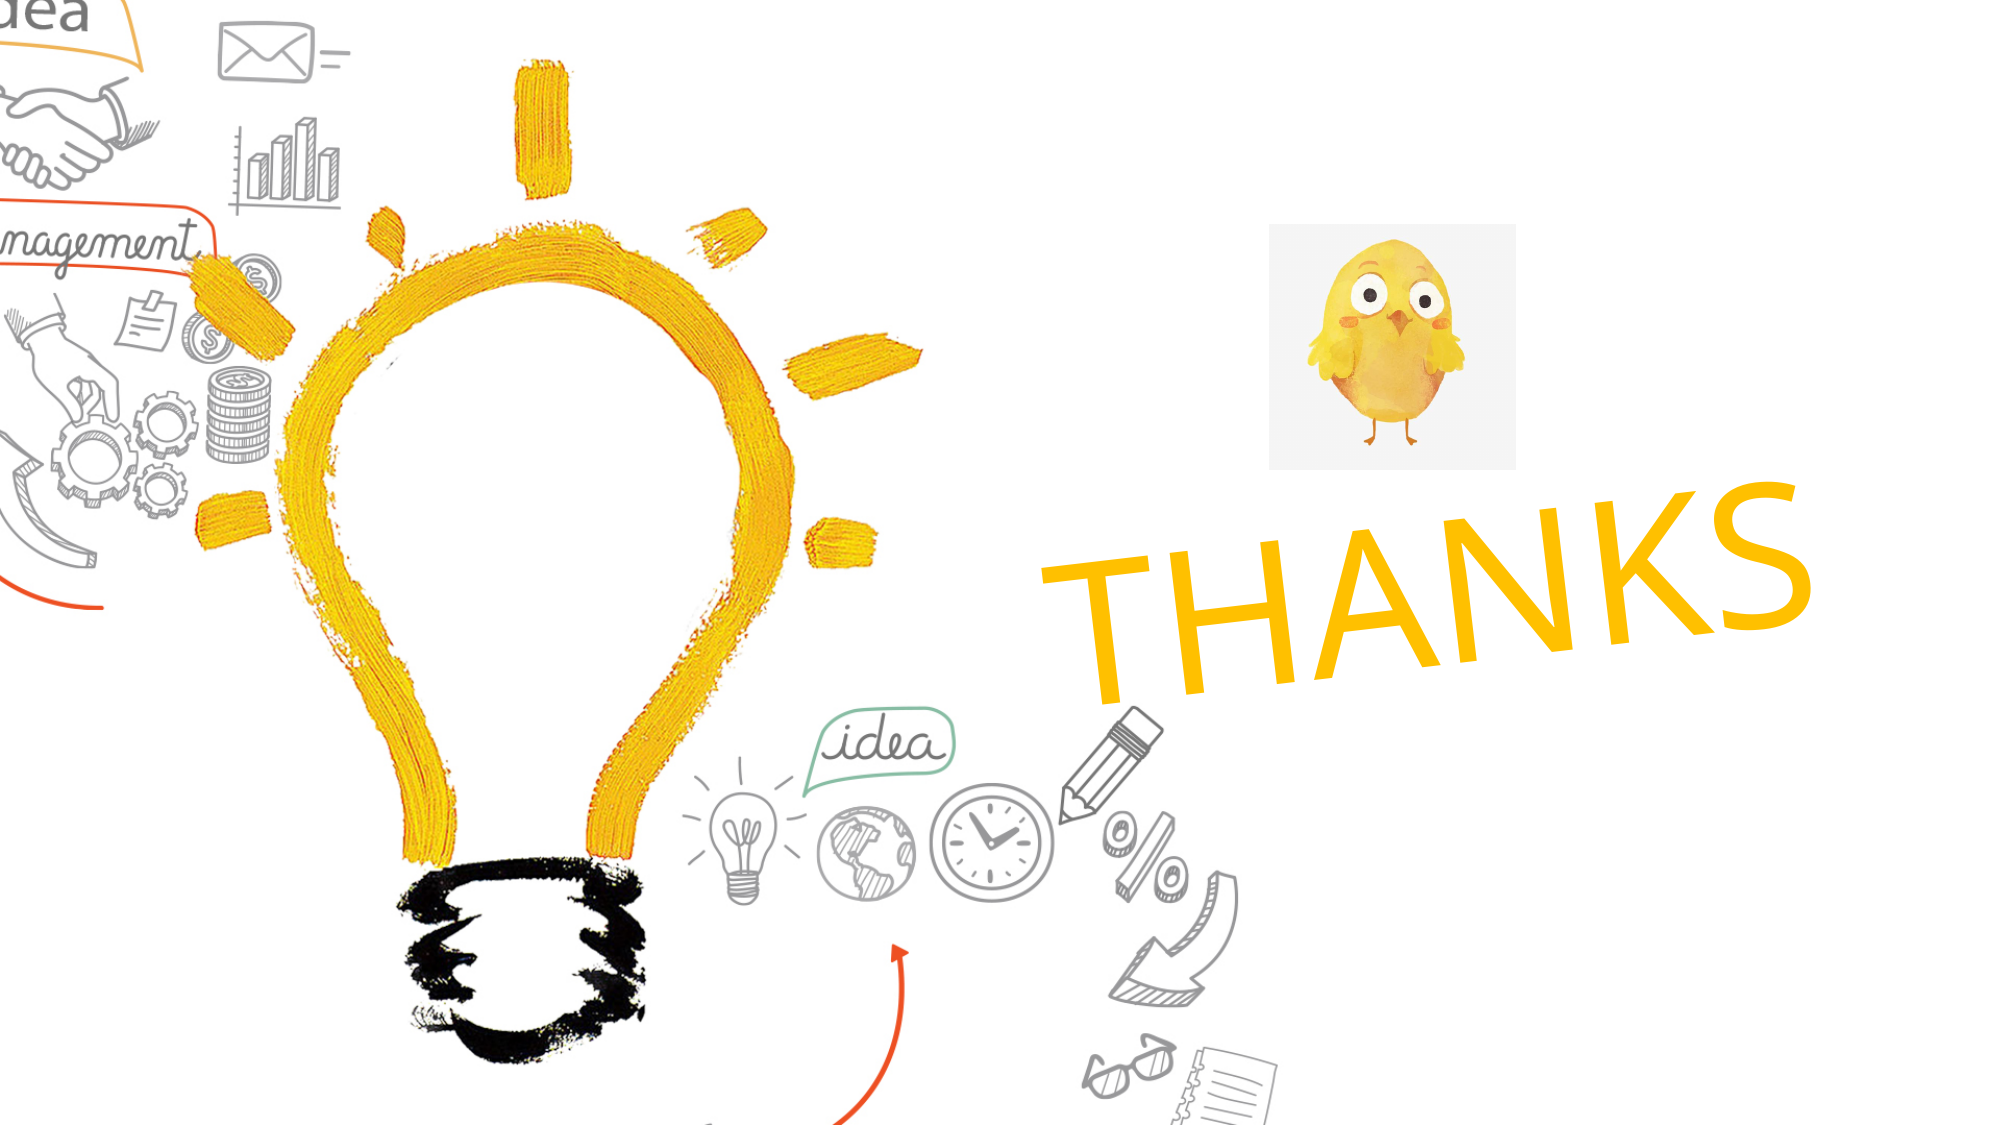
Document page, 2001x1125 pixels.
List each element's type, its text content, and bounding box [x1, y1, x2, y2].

text_box THANKS [903, 398, 1959, 773]
picture [0, 0, 2001, 1125]
